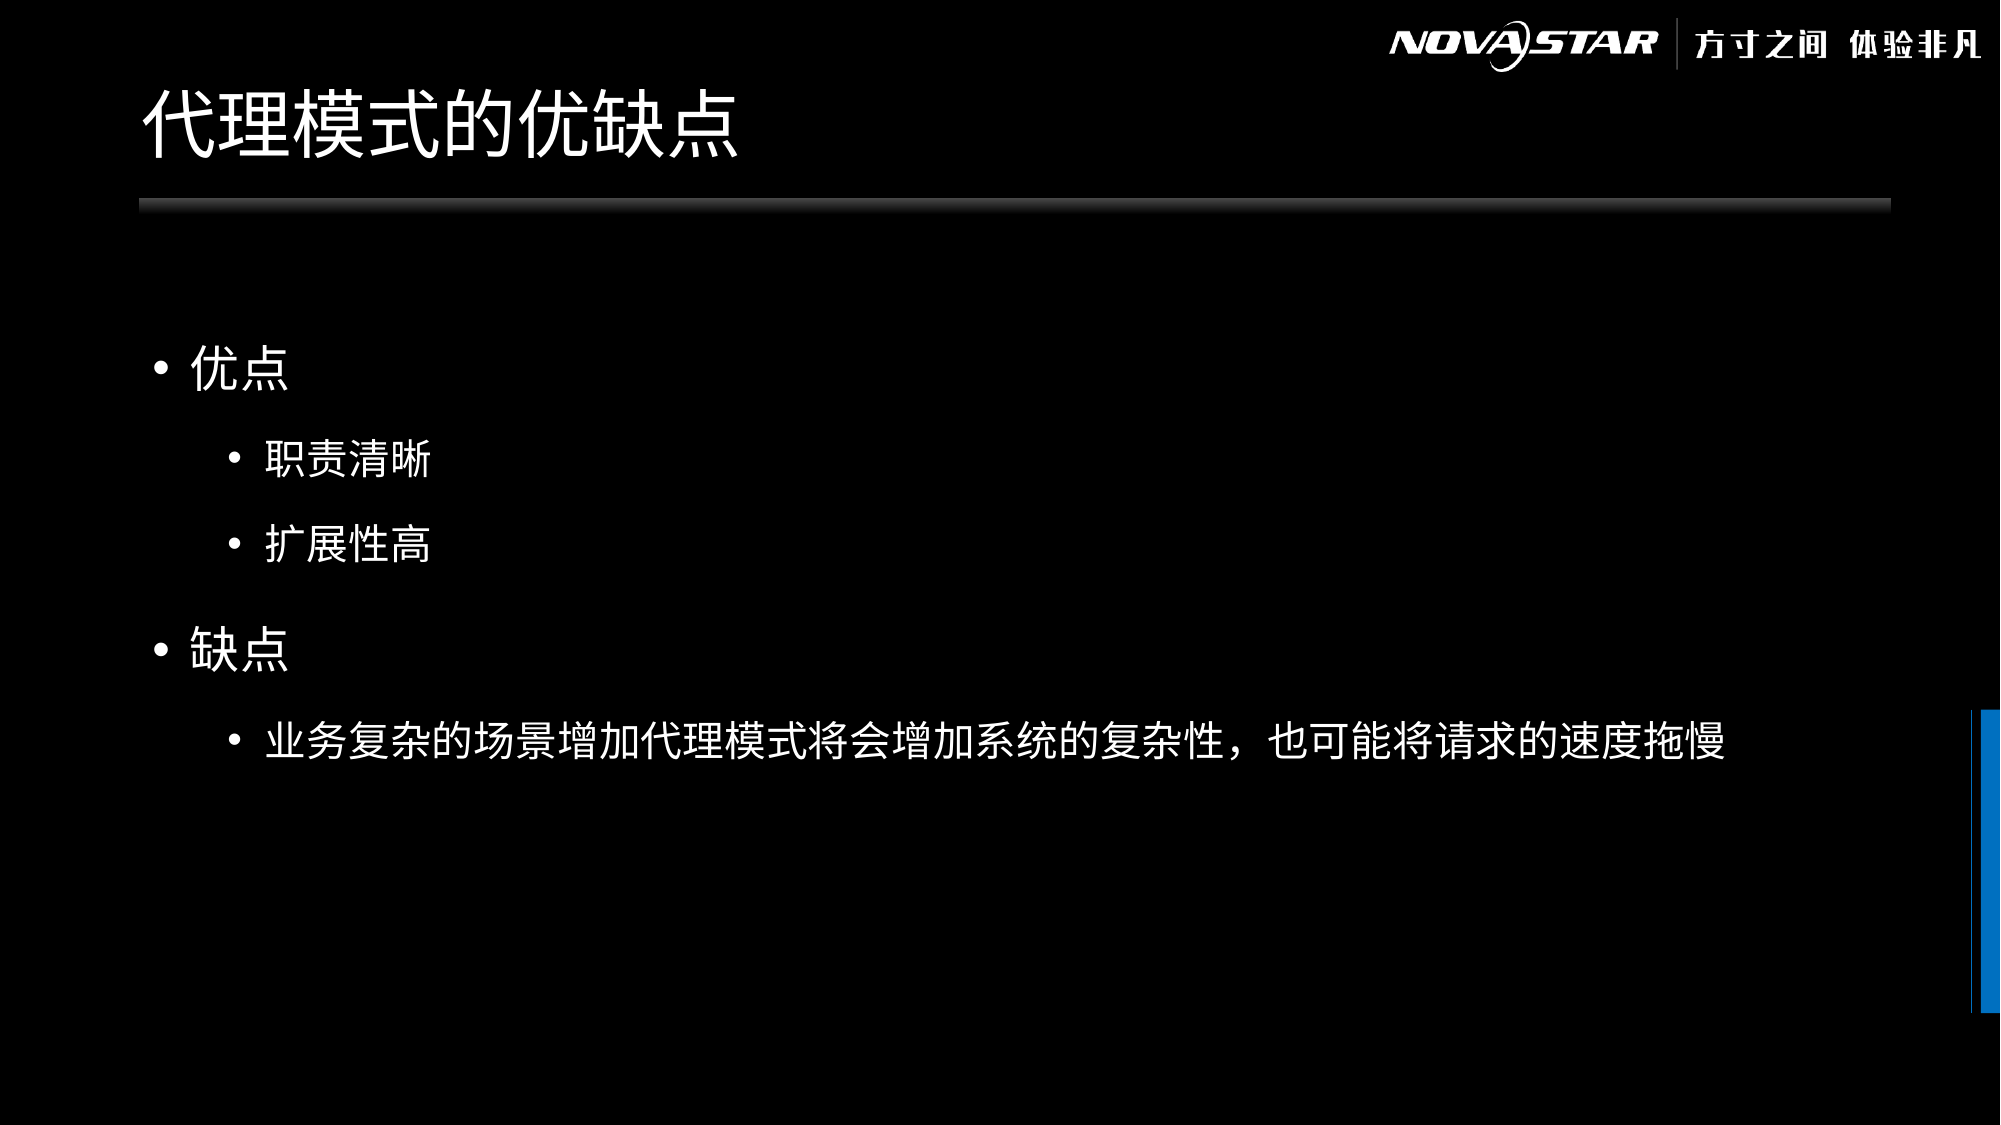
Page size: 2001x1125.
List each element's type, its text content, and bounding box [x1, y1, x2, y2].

text_box [138, 197, 1892, 231]
title 代理模式的优缺点 [126, 59, 1061, 196]
list 优点 职责清晰 扩展性高 缺点 业务复杂的场景增加代理模式将会增加系统的复杂性，也可能将请求的速度拖慢 [137, 299, 1863, 1014]
picture [1389, 18, 1981, 72]
